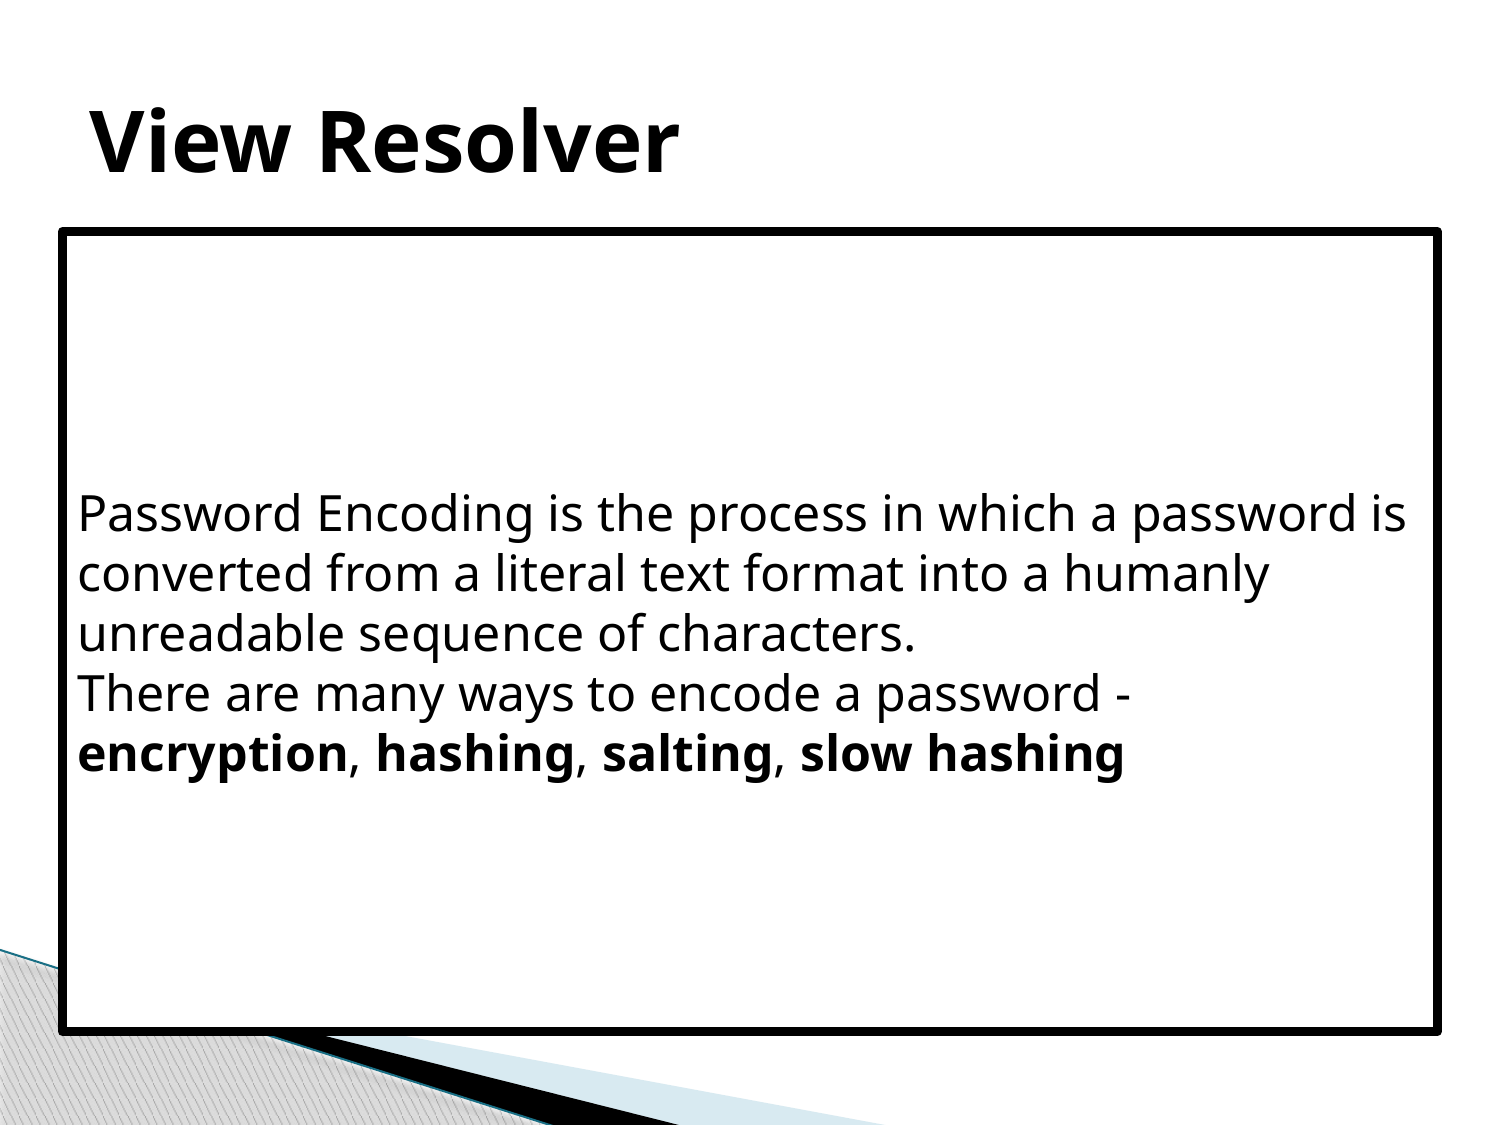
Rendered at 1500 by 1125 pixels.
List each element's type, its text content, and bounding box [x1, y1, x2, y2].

title View Resolver [75, 45, 1425, 227]
text_box Password Encoding is the process in which a password is converted from a literal text format into a humanly unreadable sequence of characters. There are many ways to encode a password - encryption, hashing, salting, slow hashing [58, 227, 1442, 1036]
